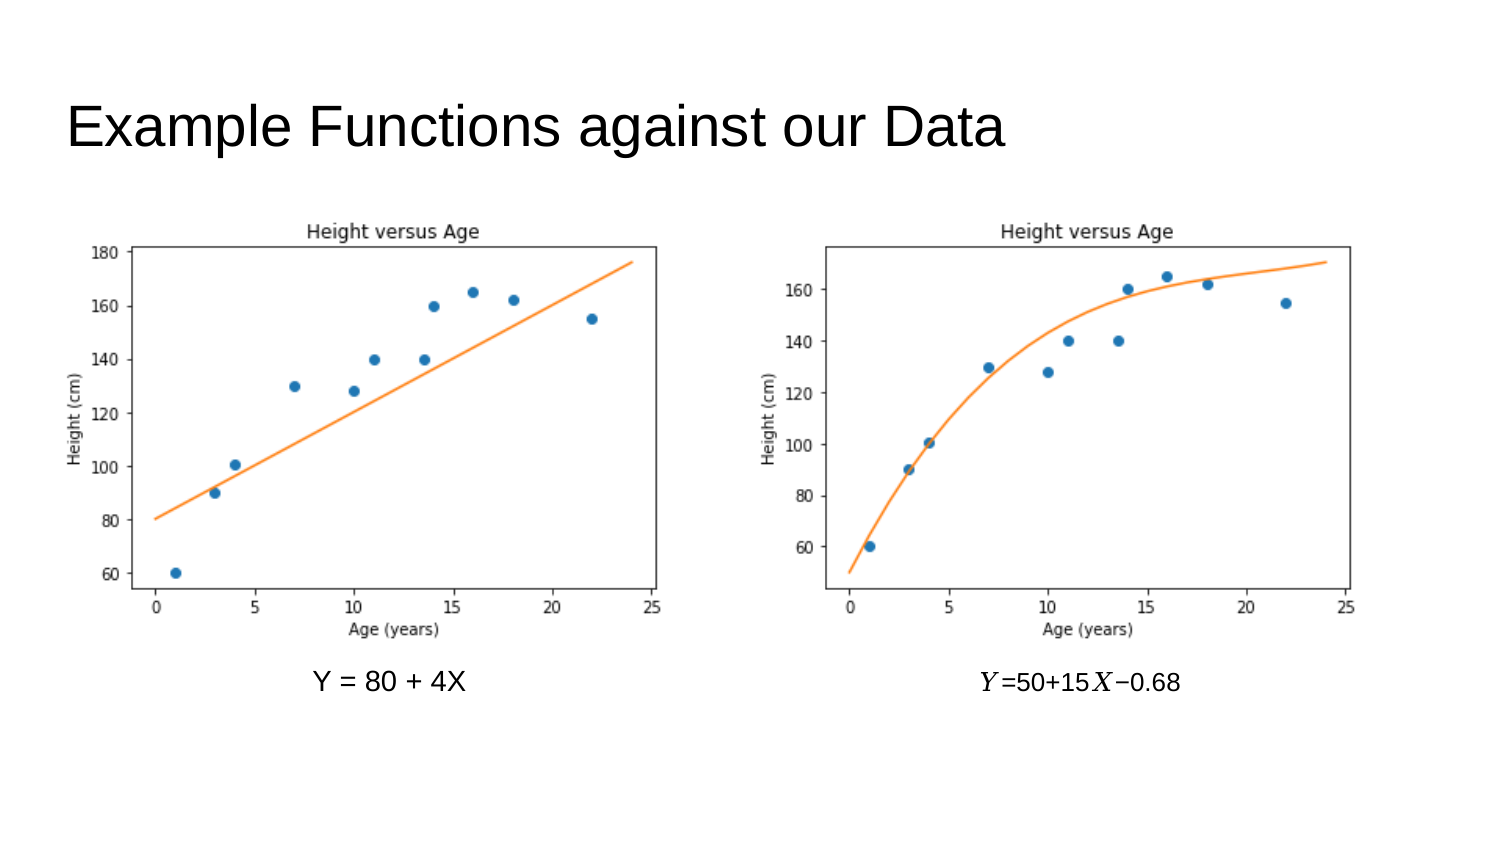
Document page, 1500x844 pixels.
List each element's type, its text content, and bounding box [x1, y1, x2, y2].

picture [752, 212, 1367, 648]
text_box 𝑌=50+15𝑋−0.68 [963, 656, 1324, 688]
picture [58, 212, 674, 648]
title Example Functions against our Data [51, 72, 1449, 167]
text_box Y = 80 + 4X [297, 656, 658, 688]
